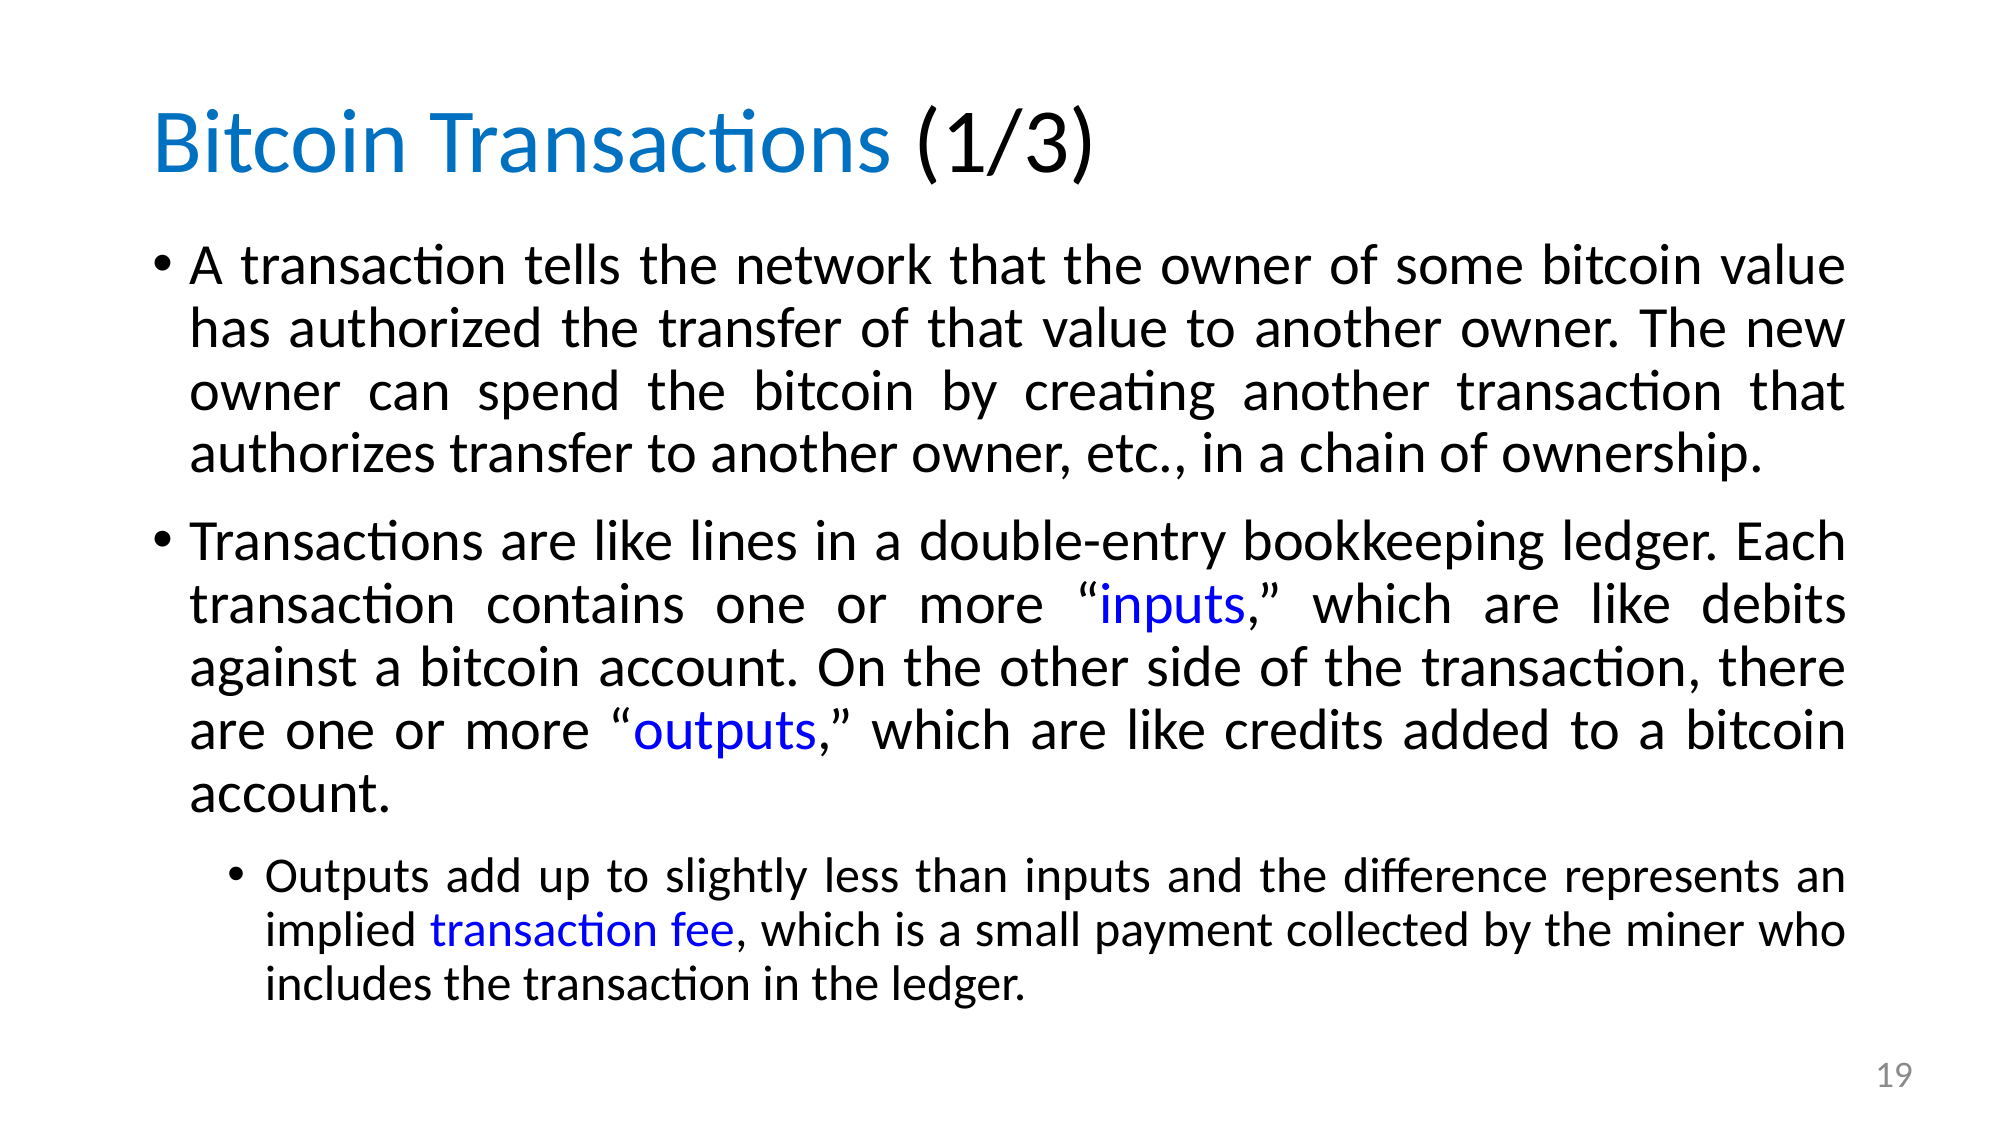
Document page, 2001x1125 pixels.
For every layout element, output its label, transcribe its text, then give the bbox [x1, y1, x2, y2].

slide_number 19 [1477, 1042, 1928, 1103]
list A transaction tells the network that the owner of some bitcoin value has authorized the transfer of that value to another owner. The new owner can spend the bitcoin by creating another transaction that authorizes transfer to another owner, etc., in a chain of ownership. Transactions are like lines in a double-entry bookkeeping ledger. Each transaction contains one or more “inputs,” which are like debits against a bitcoin account. On the other side of the transaction, there are one or more “outputs,” which are like credits added to a bitcoin account. Outputs add up to slightly less than inputs and the difference represents an implied transaction fee, which is a small payment collected by the miner who includes the transaction in the ledger. [137, 226, 1863, 1048]
title Bitcoin Transactions (1/3) [137, 59, 1863, 226]
